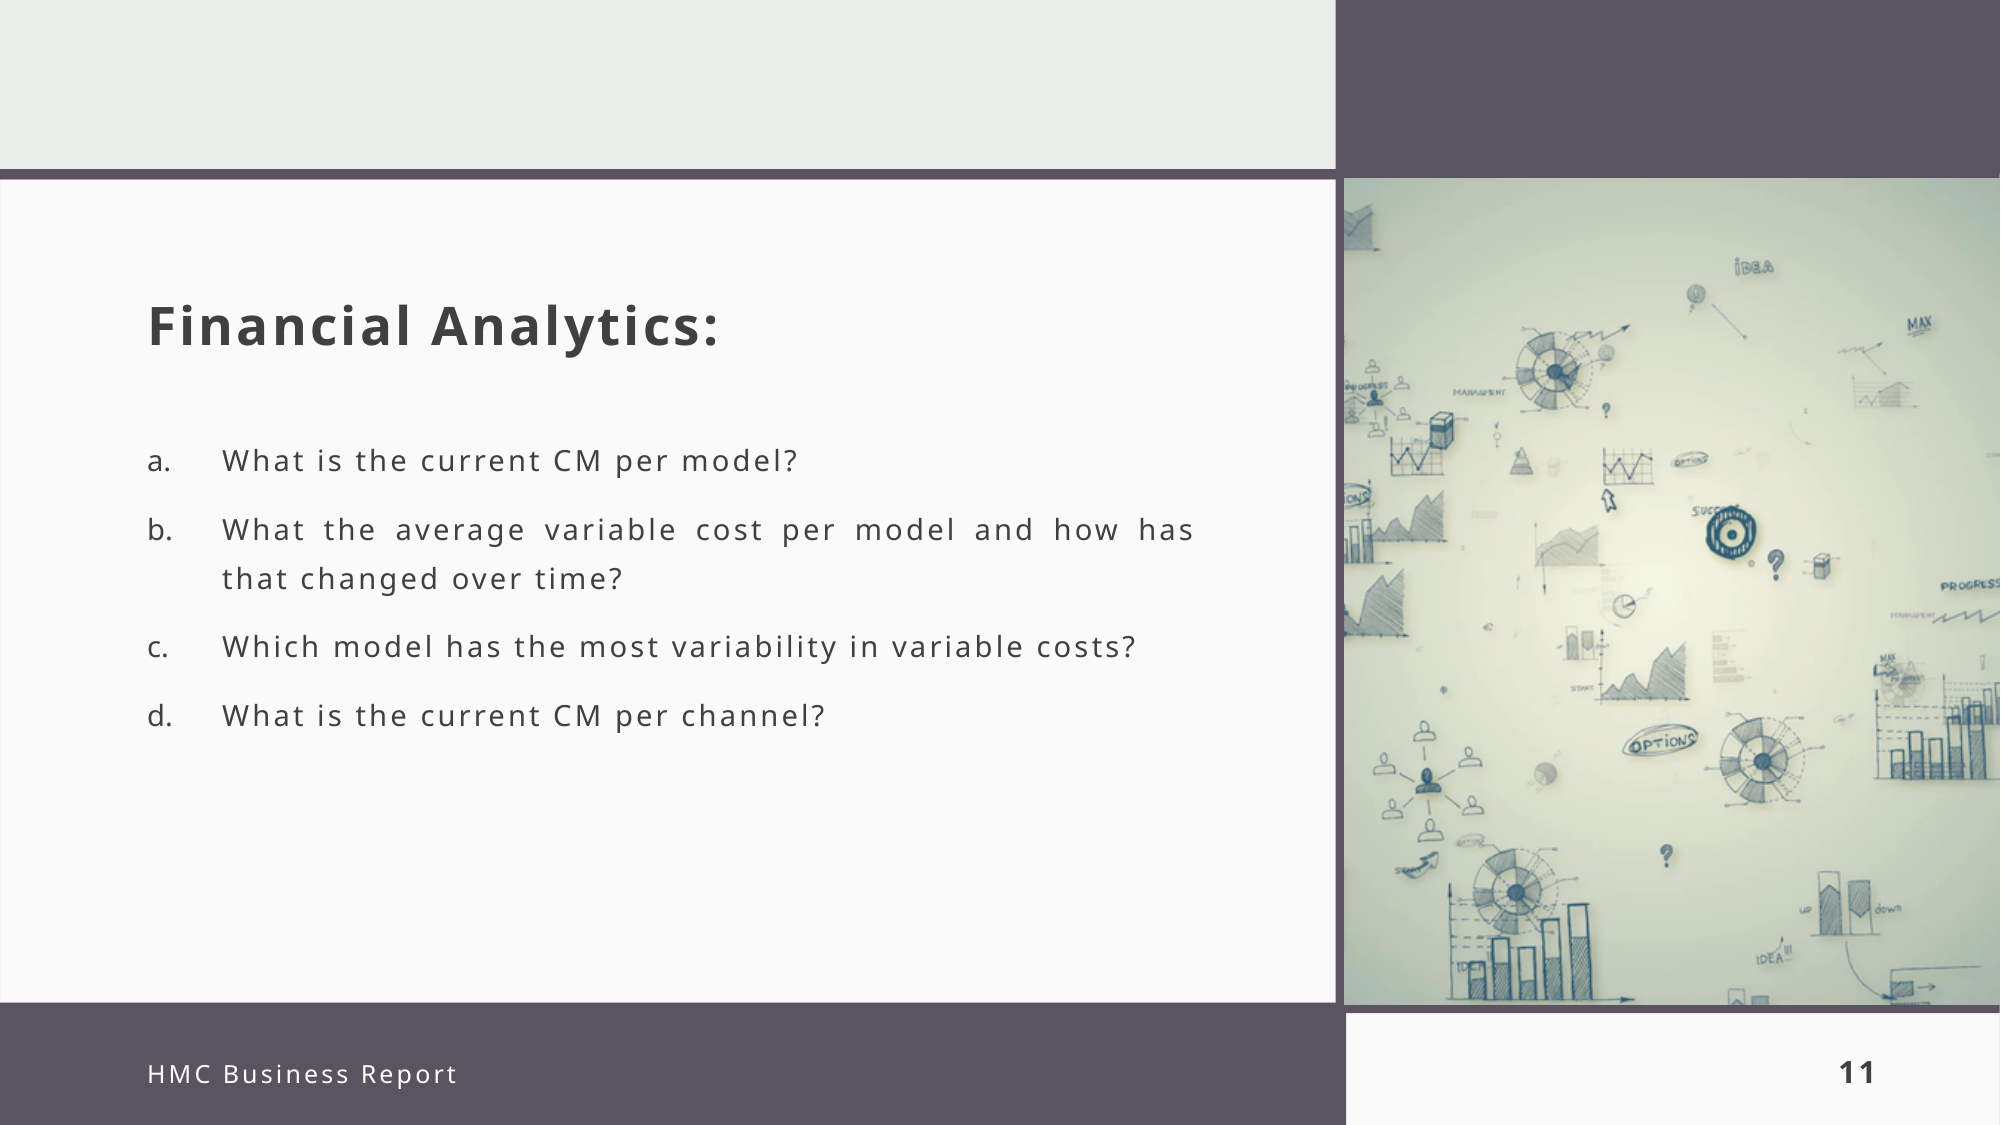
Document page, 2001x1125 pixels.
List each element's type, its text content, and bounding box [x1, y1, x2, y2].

picture [1343, 177, 2000, 1005]
title Financial Analytics: [129, 242, 1216, 372]
slide_number 11 [1733, 1035, 1895, 1110]
footer HMC Business Report [129, 1035, 1216, 1110]
list What is the current CM per model? What the average variable cost per model and how has that changed over time? Which model has the most variability in variable costs? What is the current CM per channel? [129, 410, 1216, 908]
